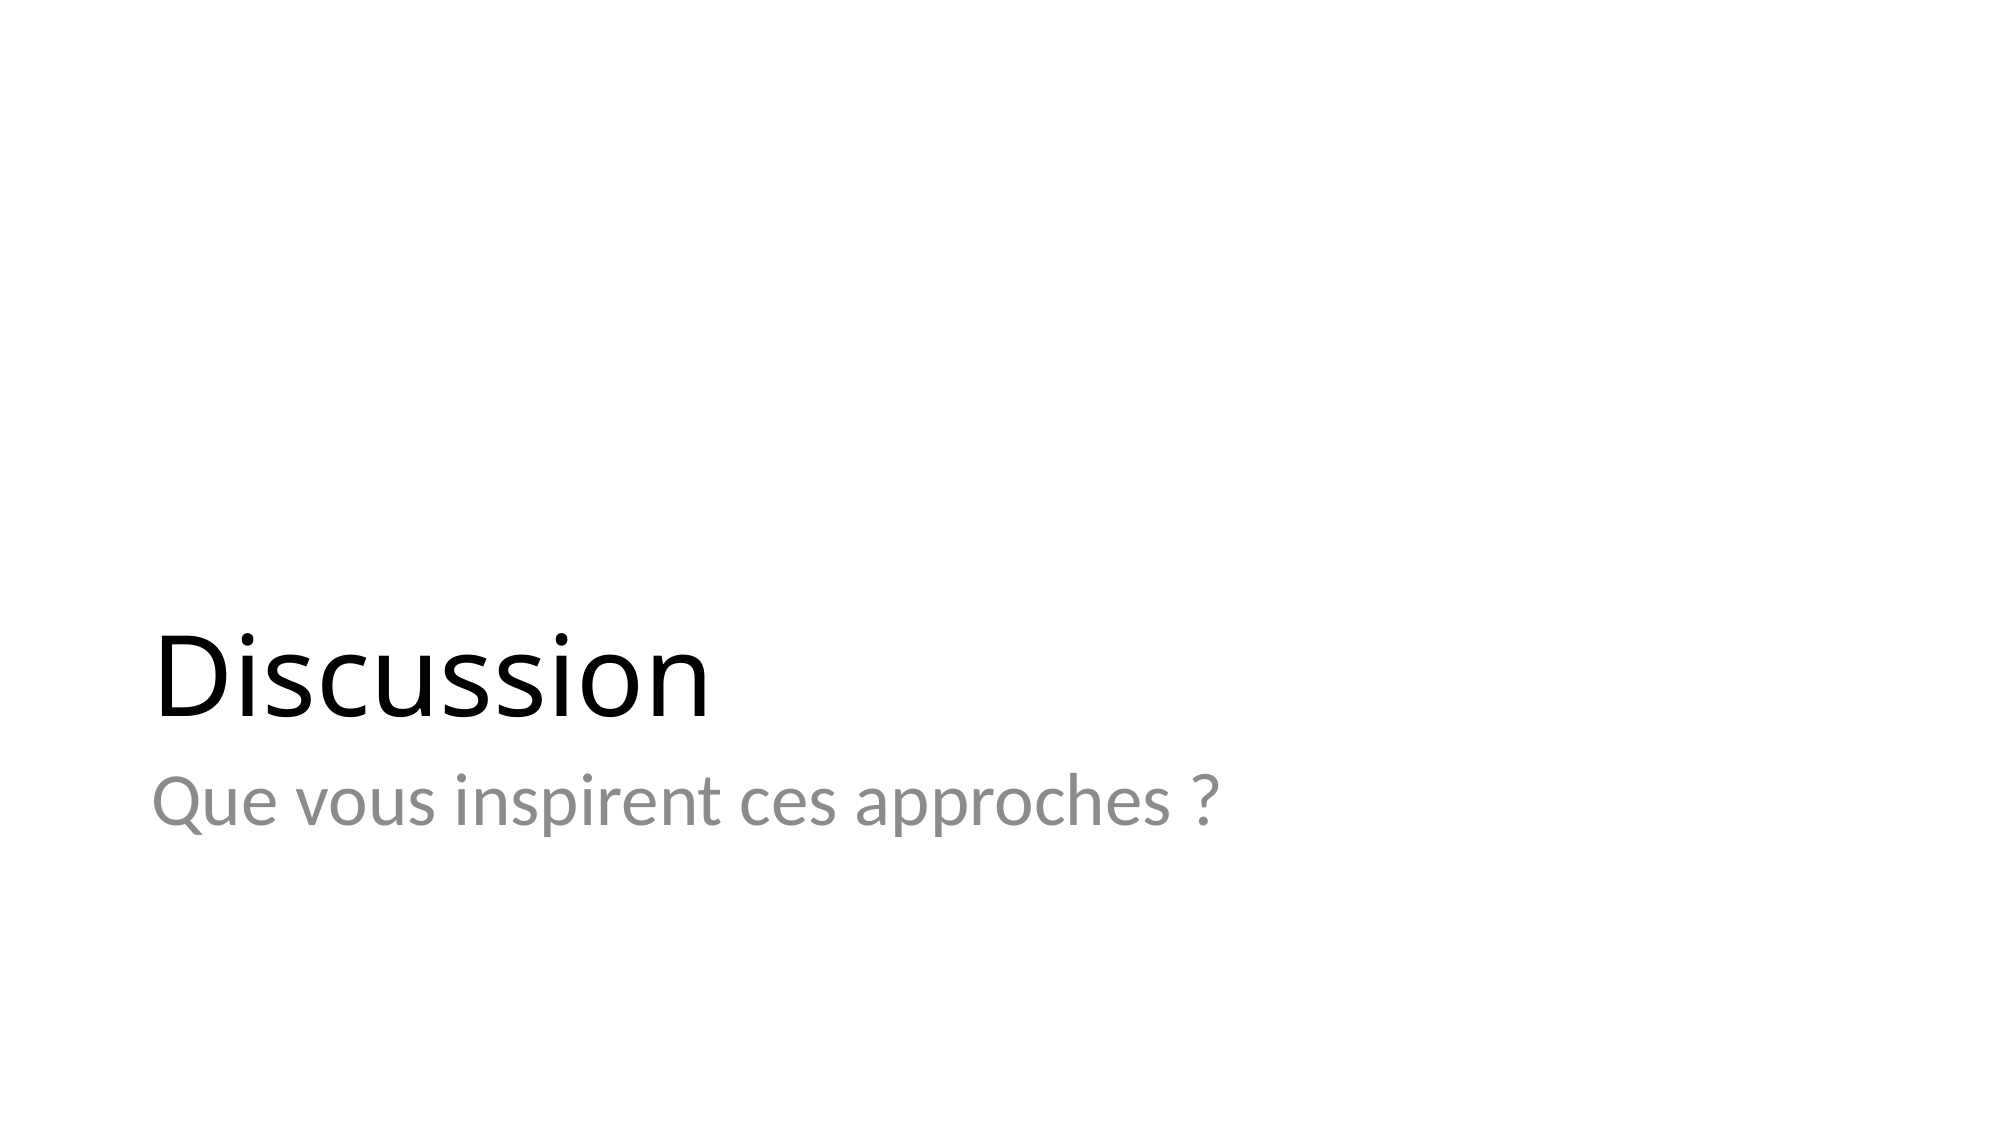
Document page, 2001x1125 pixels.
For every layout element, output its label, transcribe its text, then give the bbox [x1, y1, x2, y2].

title Discussion [136, 280, 1862, 749]
list Que vous inspirent ces approches ? [136, 752, 1862, 999]
